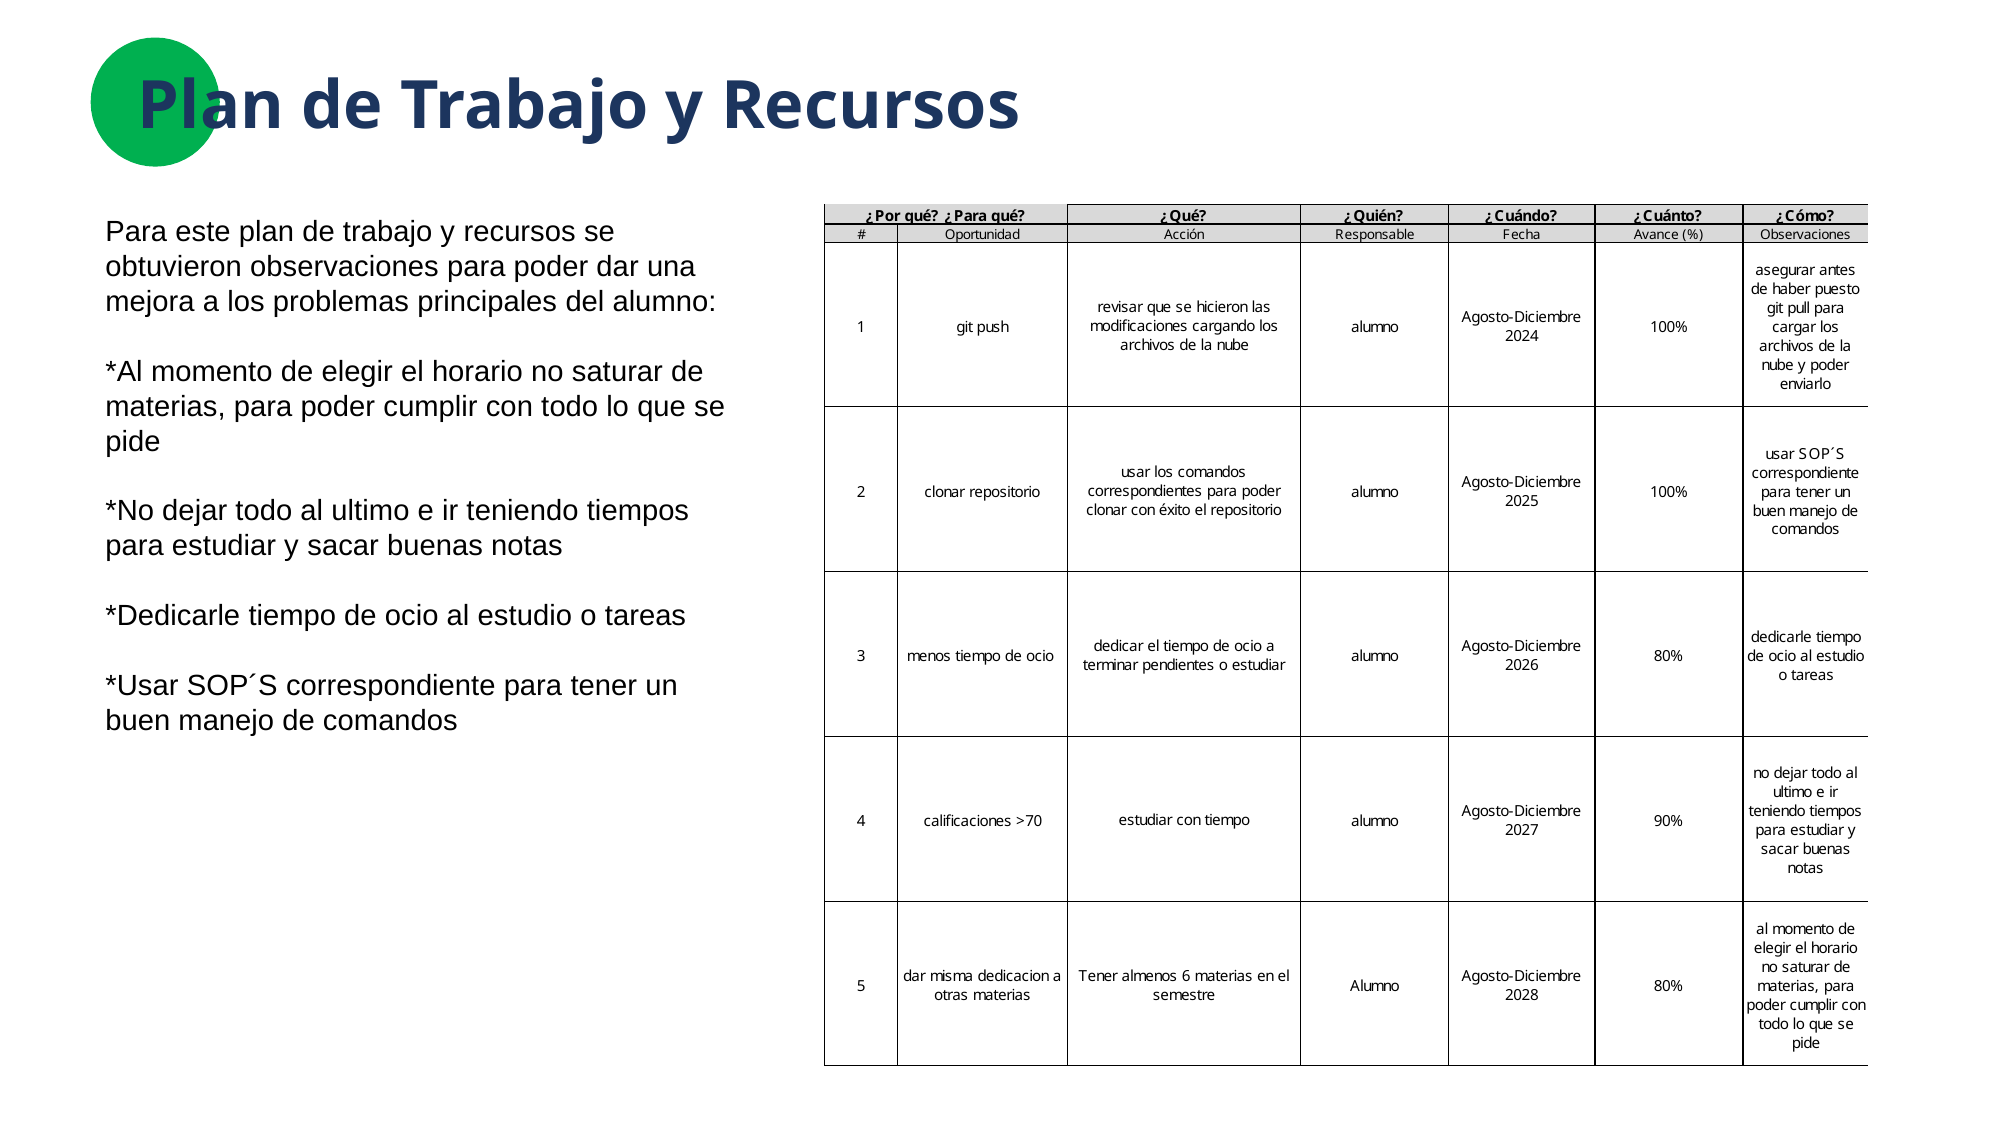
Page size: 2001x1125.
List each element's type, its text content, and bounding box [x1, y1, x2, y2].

picture [823, 203, 1869, 1067]
text_box Para este plan de trabajo y recursos se obtuvieron observaciones para poder dar una mejora a los problemas principales del alumno: *Al momento de elegir el horario no saturar de materias, para poder cumplir con todo lo que se pide *No dejar todo al ultimo e ir teniendo tiempos para estudiar y sacar buenas notas *Dedicarle tiempo de ocio al estudio o tareas *Usar SOP´S correspondiente para tener un buen manejo de comandos [90, 204, 747, 744]
text_box [90, 40, 135, 164]
title Plan de Trabajo y Recursos [135, 5, 1513, 196]
